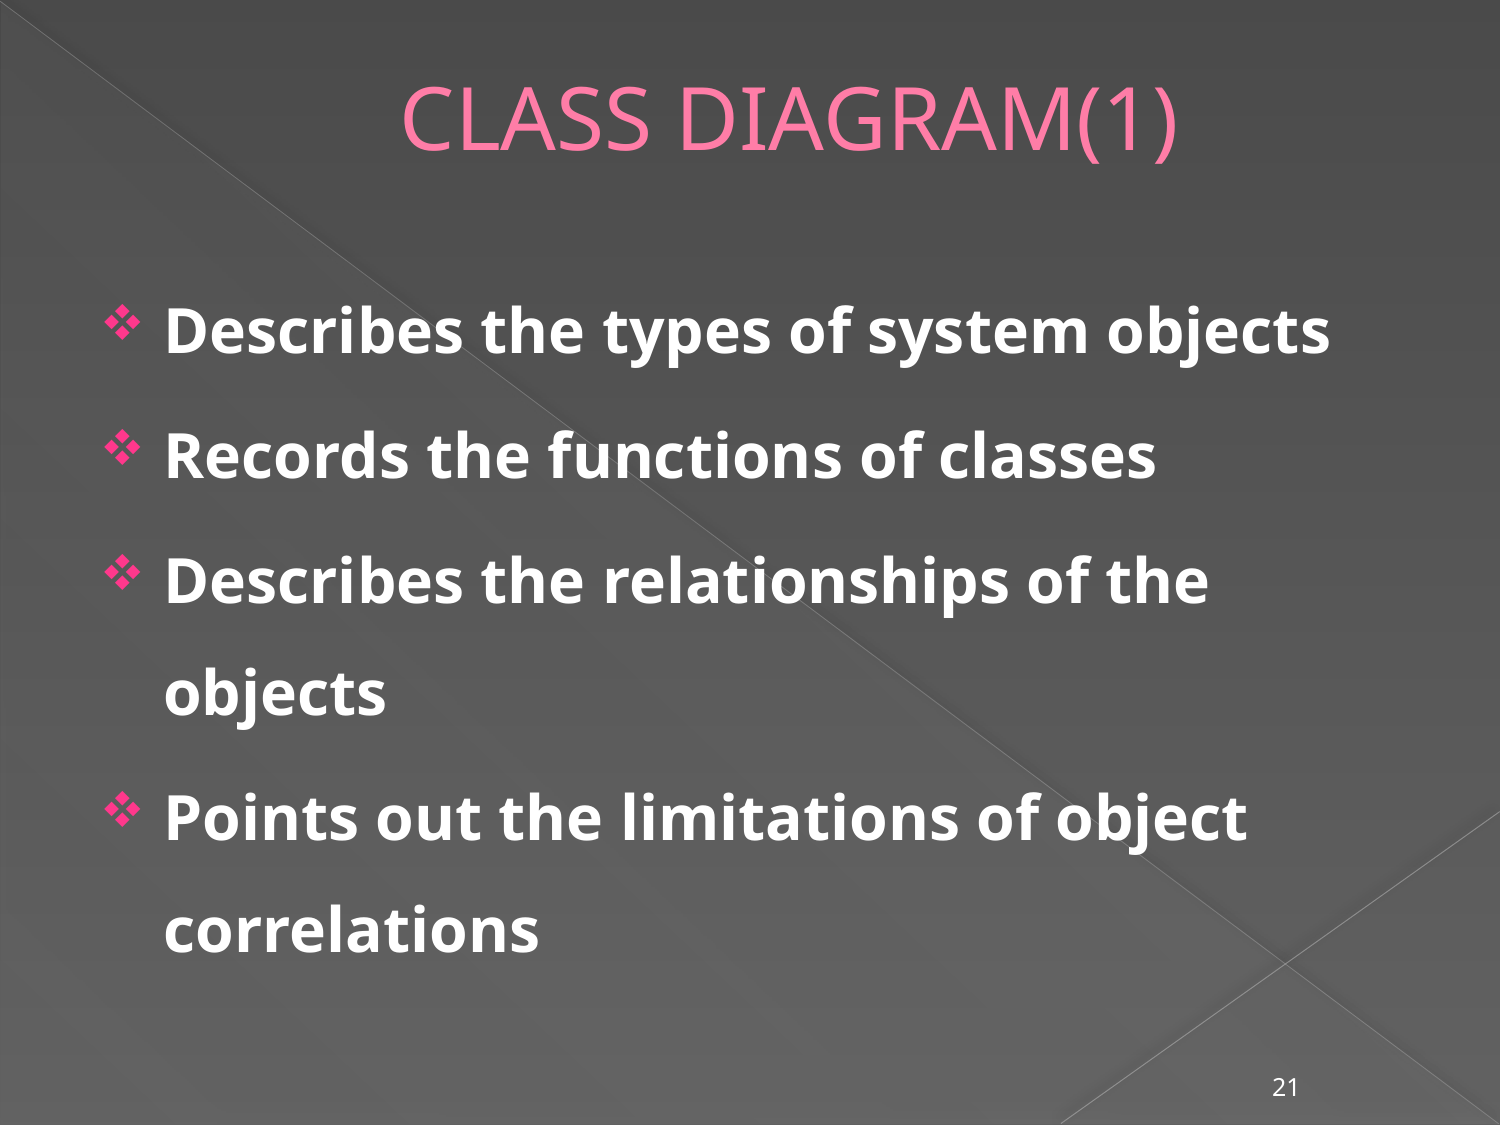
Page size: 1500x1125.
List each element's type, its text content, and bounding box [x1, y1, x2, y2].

title CLASS DIAGRAM(1) [75, 43, 1425, 188]
slide_number 21 [1245, 1063, 1328, 1113]
list Describes the types of system objects Records the functions of classes Describes the relationships of the objects Points out the limitations of object correlations [75, 246, 1425, 1059]
